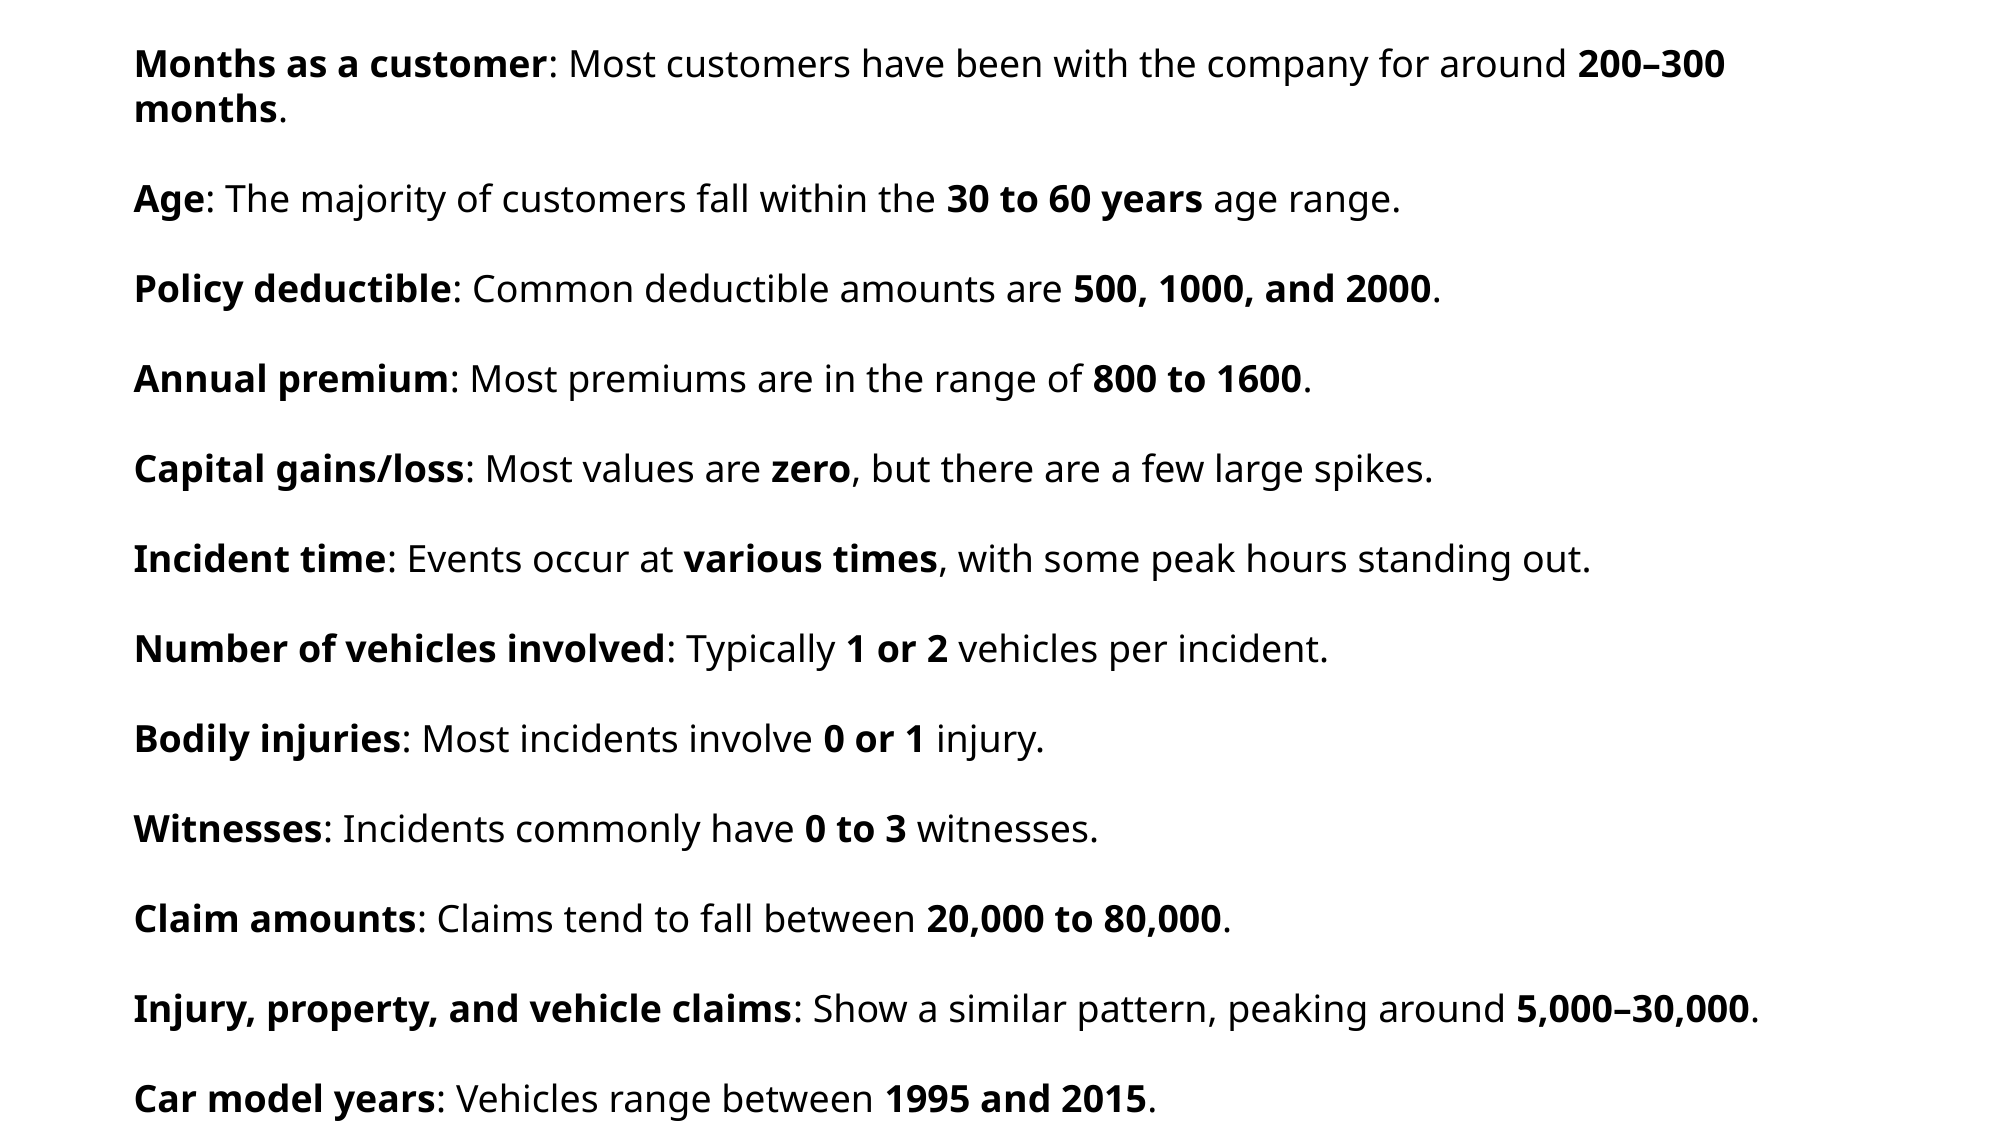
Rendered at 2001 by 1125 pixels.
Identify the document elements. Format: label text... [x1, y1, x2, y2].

text_box Months as a customer: Most customers have been with the company for around 200–300 months. Age: The majority of customers fall within the 30 to 60 years age range. Policy deductible: Common deductible amounts are 500, 1000, and 2000. Annual premium: Most premiums are in the range of 800 to 1600. Capital gains/loss: Most values are zero, but there are a few large spikes. Incident time: Events occur at various times, with some peak hours standing out. Number of vehicles involved: Typically 1 or 2 vehicles per incident. Bodily injuries: Most incidents involve 0 or 1 injury. Witnesses: Incidents commonly have 0 to 3 witnesses. Claim amounts: Claims tend to fall between 20,000 to 80,000. Injury, property, and vehicle claims: Show a similar pattern, peaking around 5,000–30,000. Car model years: Vehicles range between 1995 and 2015. [118, 32, 1882, 1125]
